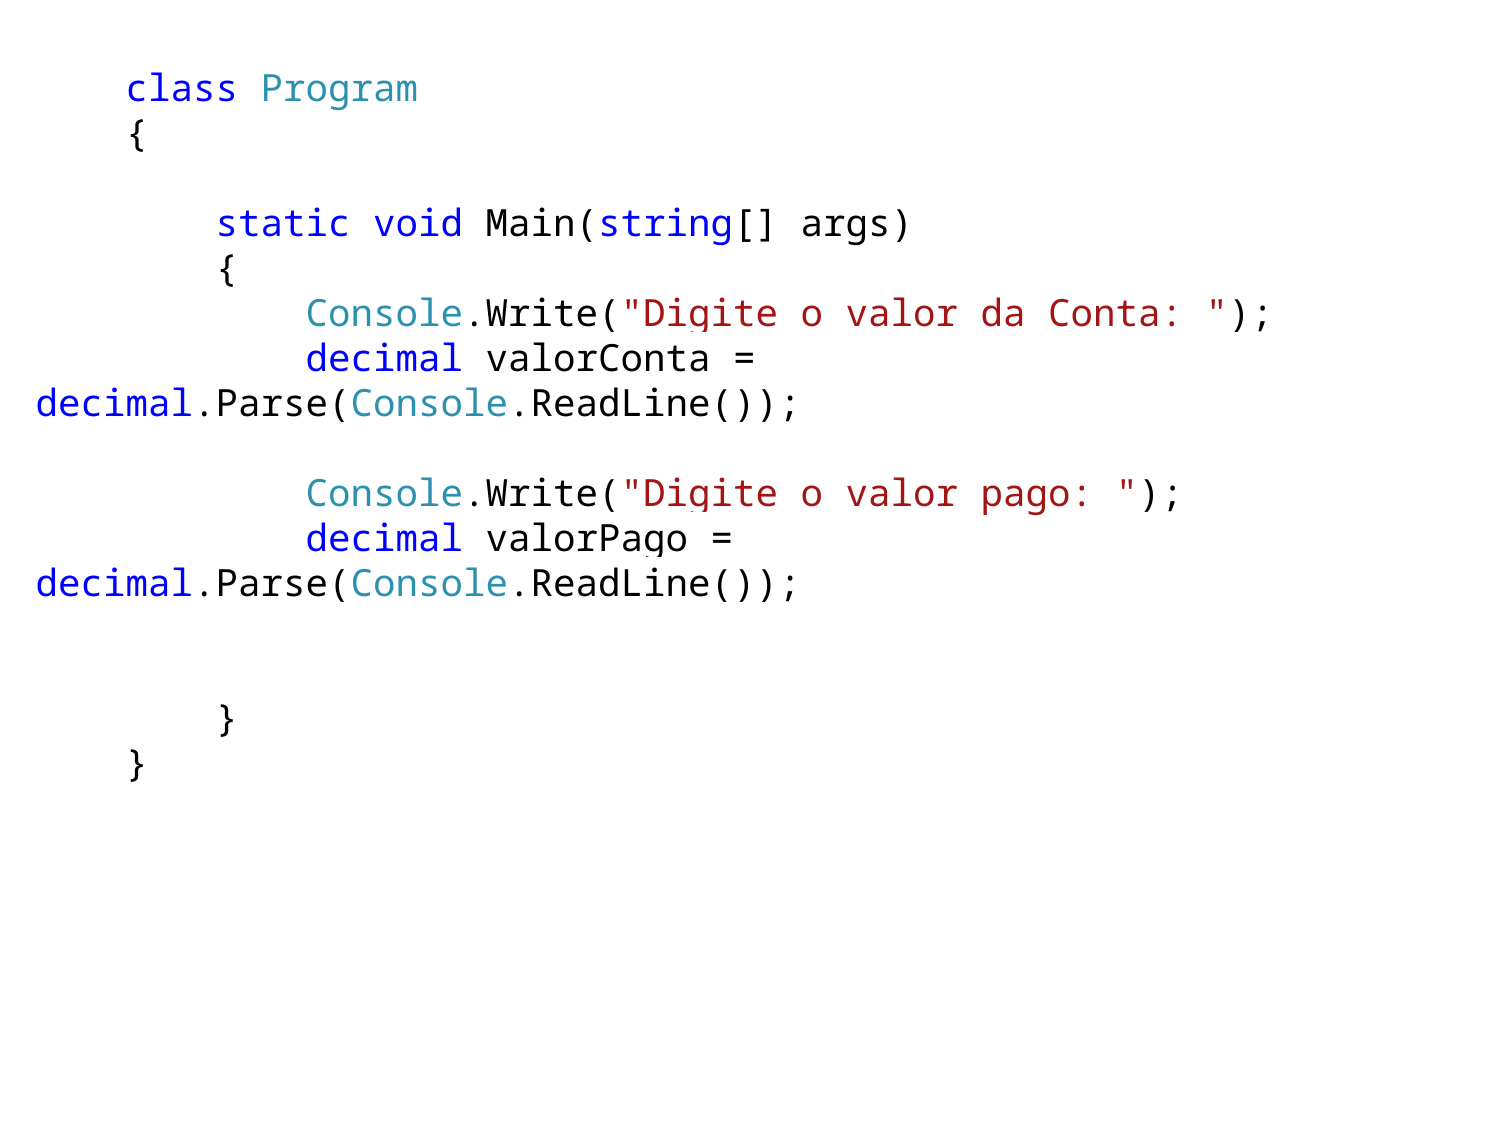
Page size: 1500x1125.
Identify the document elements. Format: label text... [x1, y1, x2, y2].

text_box class Program { static void Main(string[] args) { Console.Write("Digite o valor da Conta: "); decimal valorConta = decimal.Parse(Console.ReadLine()); Console.Write("Digite o valor pago: "); decimal valorPago = decimal.Parse(Console.ReadLine()); } } [20, 57, 1480, 792]
